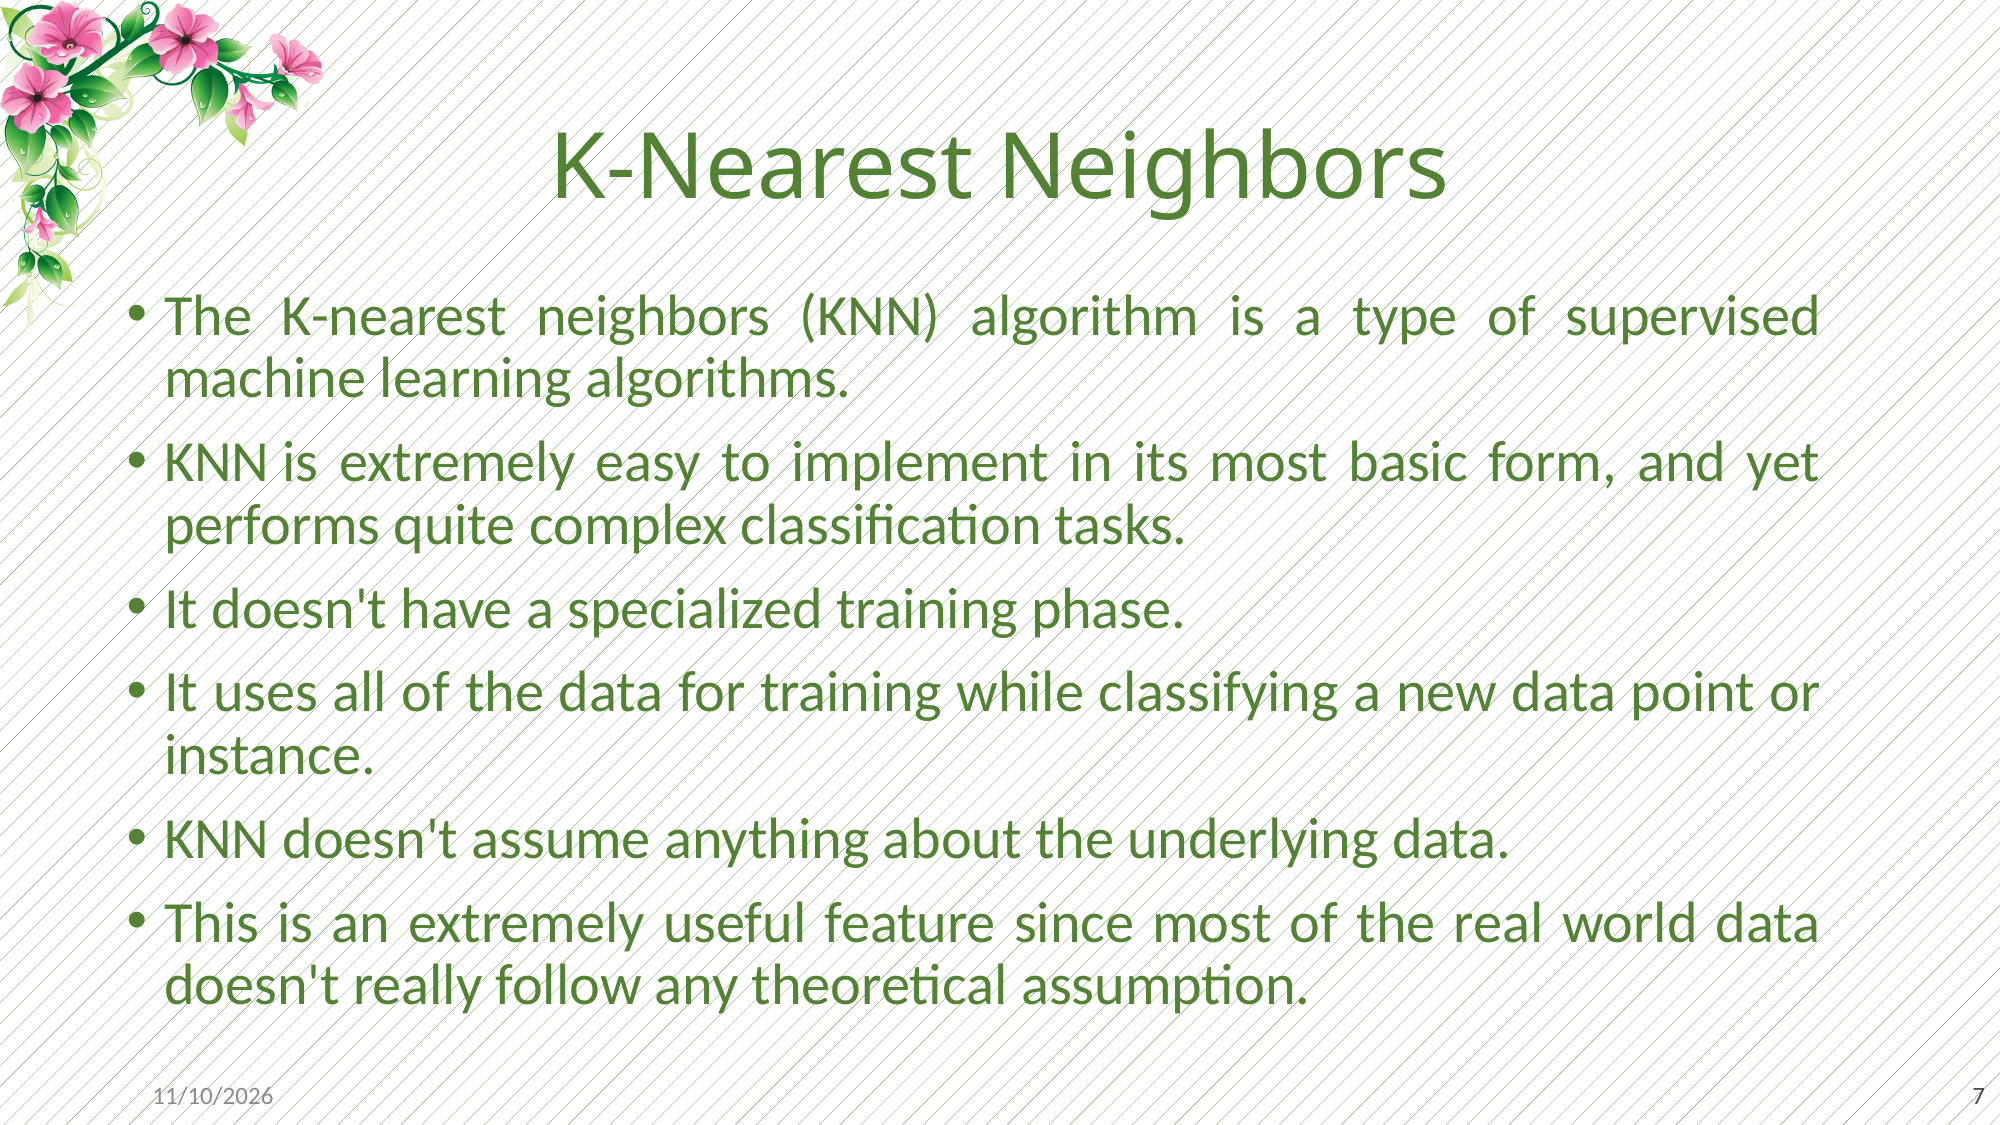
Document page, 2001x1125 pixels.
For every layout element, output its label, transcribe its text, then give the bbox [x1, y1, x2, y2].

list The K-nearest neighbors (KNN) algorithm is a type of supervised machine learning algorithms. KNN is extremely easy to implement in its most basic form, and yet performs quite complex classification tasks. It doesn't have a specialized training phase. It uses all of the data for training while classifying a new data point or instance. KNN doesn't assume anything about the underlying data. This is an extremely useful feature since most of the real world data doesn't really follow any theoretical assumption. [111, 277, 1837, 1094]
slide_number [137, 1065, 588, 1125]
slide_number 7 [1550, 1065, 2000, 1125]
picture [0, 0, 324, 330]
title K-Nearest Neighbors [137, 59, 1863, 278]
